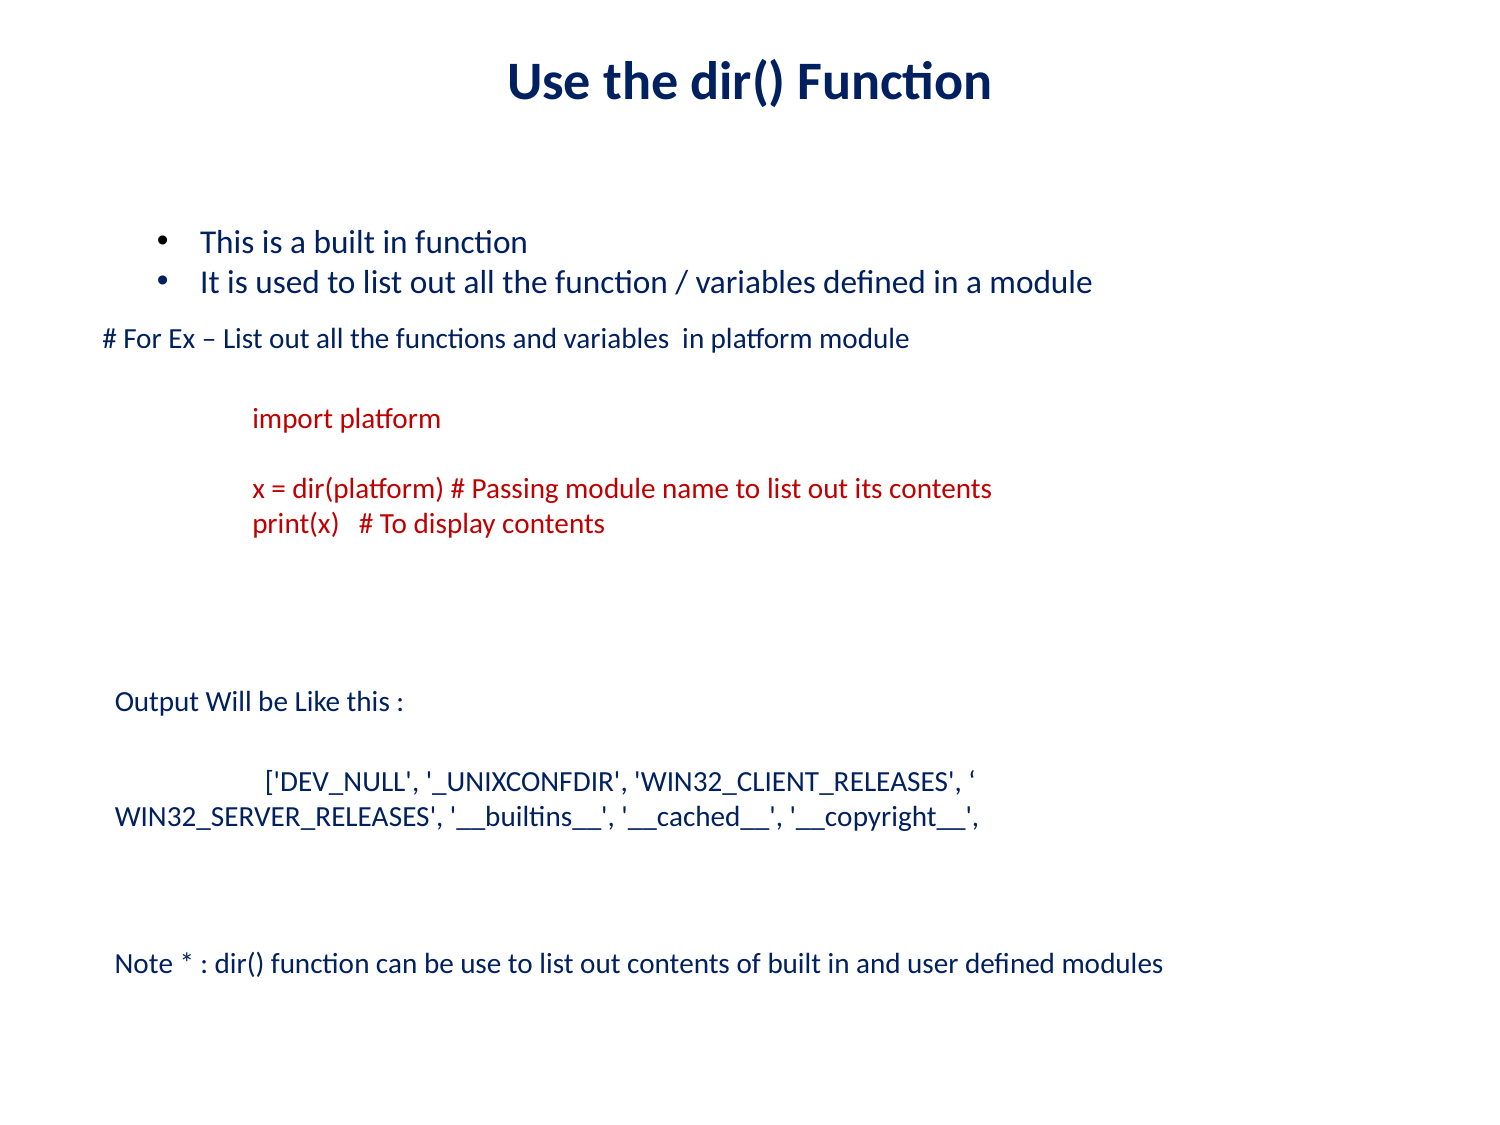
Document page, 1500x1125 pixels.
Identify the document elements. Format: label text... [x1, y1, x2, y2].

text_box # For Ex – List out all the functions and variables in platform module import platform x = dir(platform) # Passing module name to list out its contents print(x) # To display contents [87, 312, 1234, 637]
text_box Output Will be Like this : ['DEV_NULL', '_UNIXCONFDIR', 'WIN32_CLIENT_RELEASES', ‘ WIN32_SERVER_RELEASES', '__builtins__', '__cached__', '__copyright__', [99, 674, 1276, 840]
text_box This is a built in function It is used to list out all the function / variables defined in a module [142, 212, 1117, 307]
text_box Note * : dir() function can be use to list out contents of built in and user defined modules [99, 937, 1487, 988]
title Use the dir() Function [75, 45, 1425, 175]
